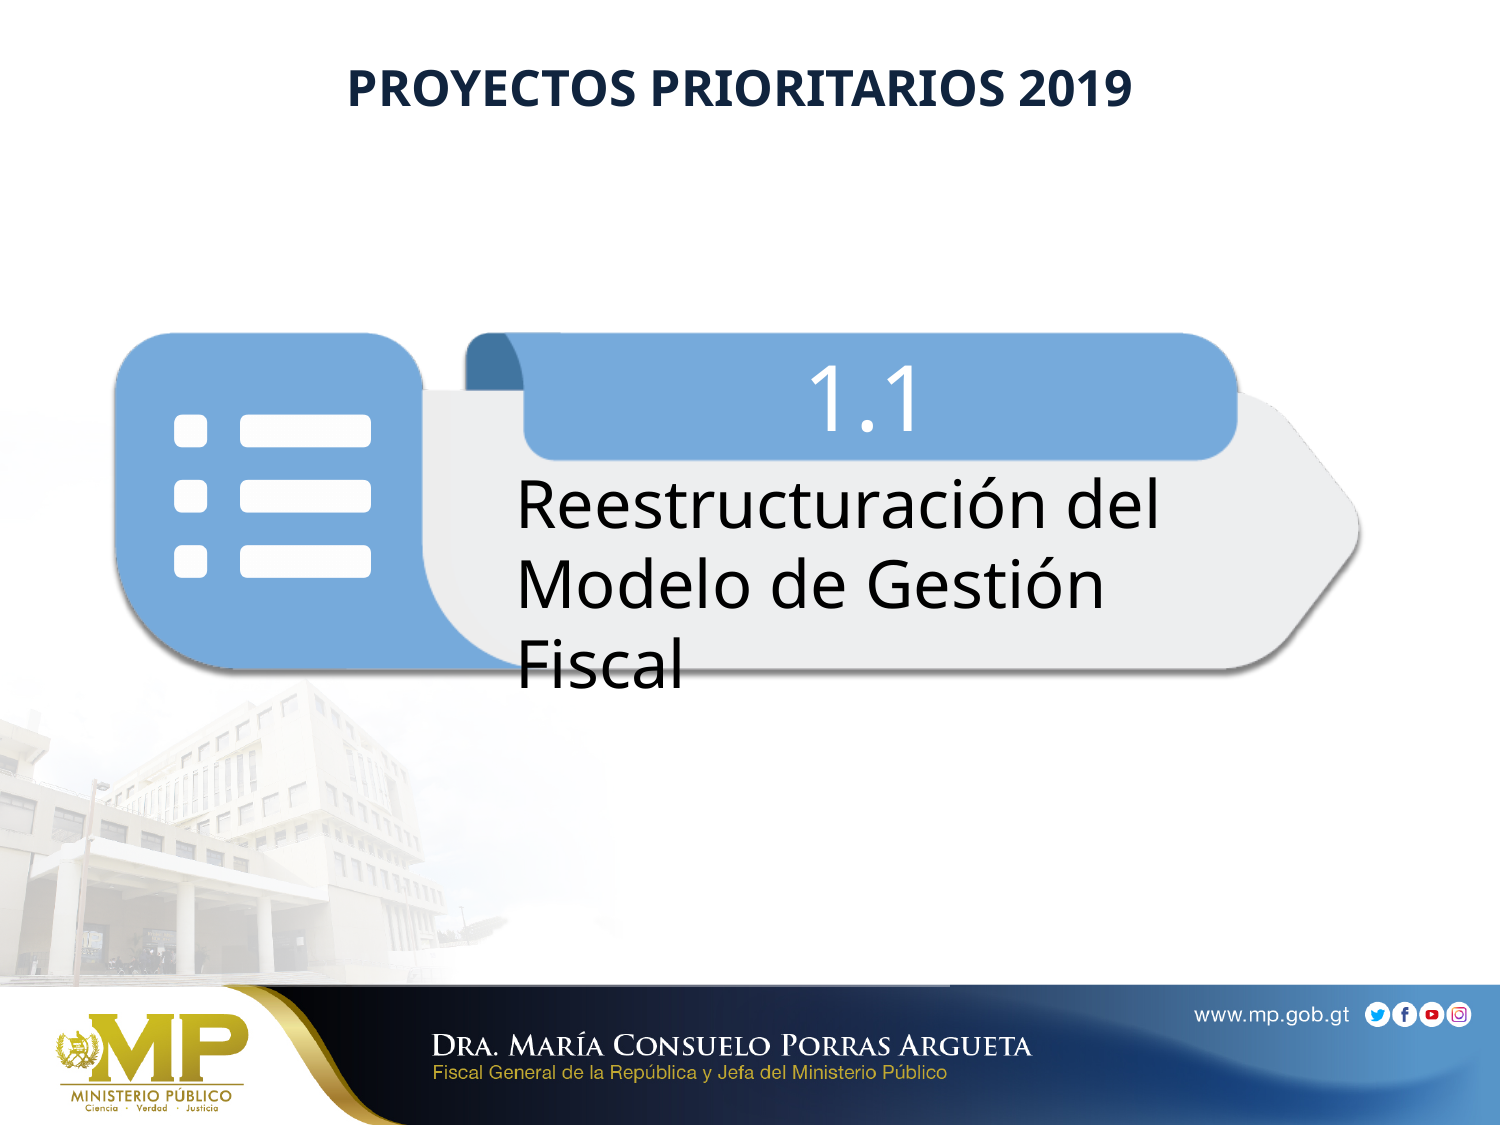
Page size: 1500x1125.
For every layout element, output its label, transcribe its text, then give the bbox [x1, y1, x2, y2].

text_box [108, 331, 1366, 696]
picture [0, 0, 1500, 1125]
text_box PROYECTOS PRIORITARIOS 2019 [108, 38, 1380, 135]
